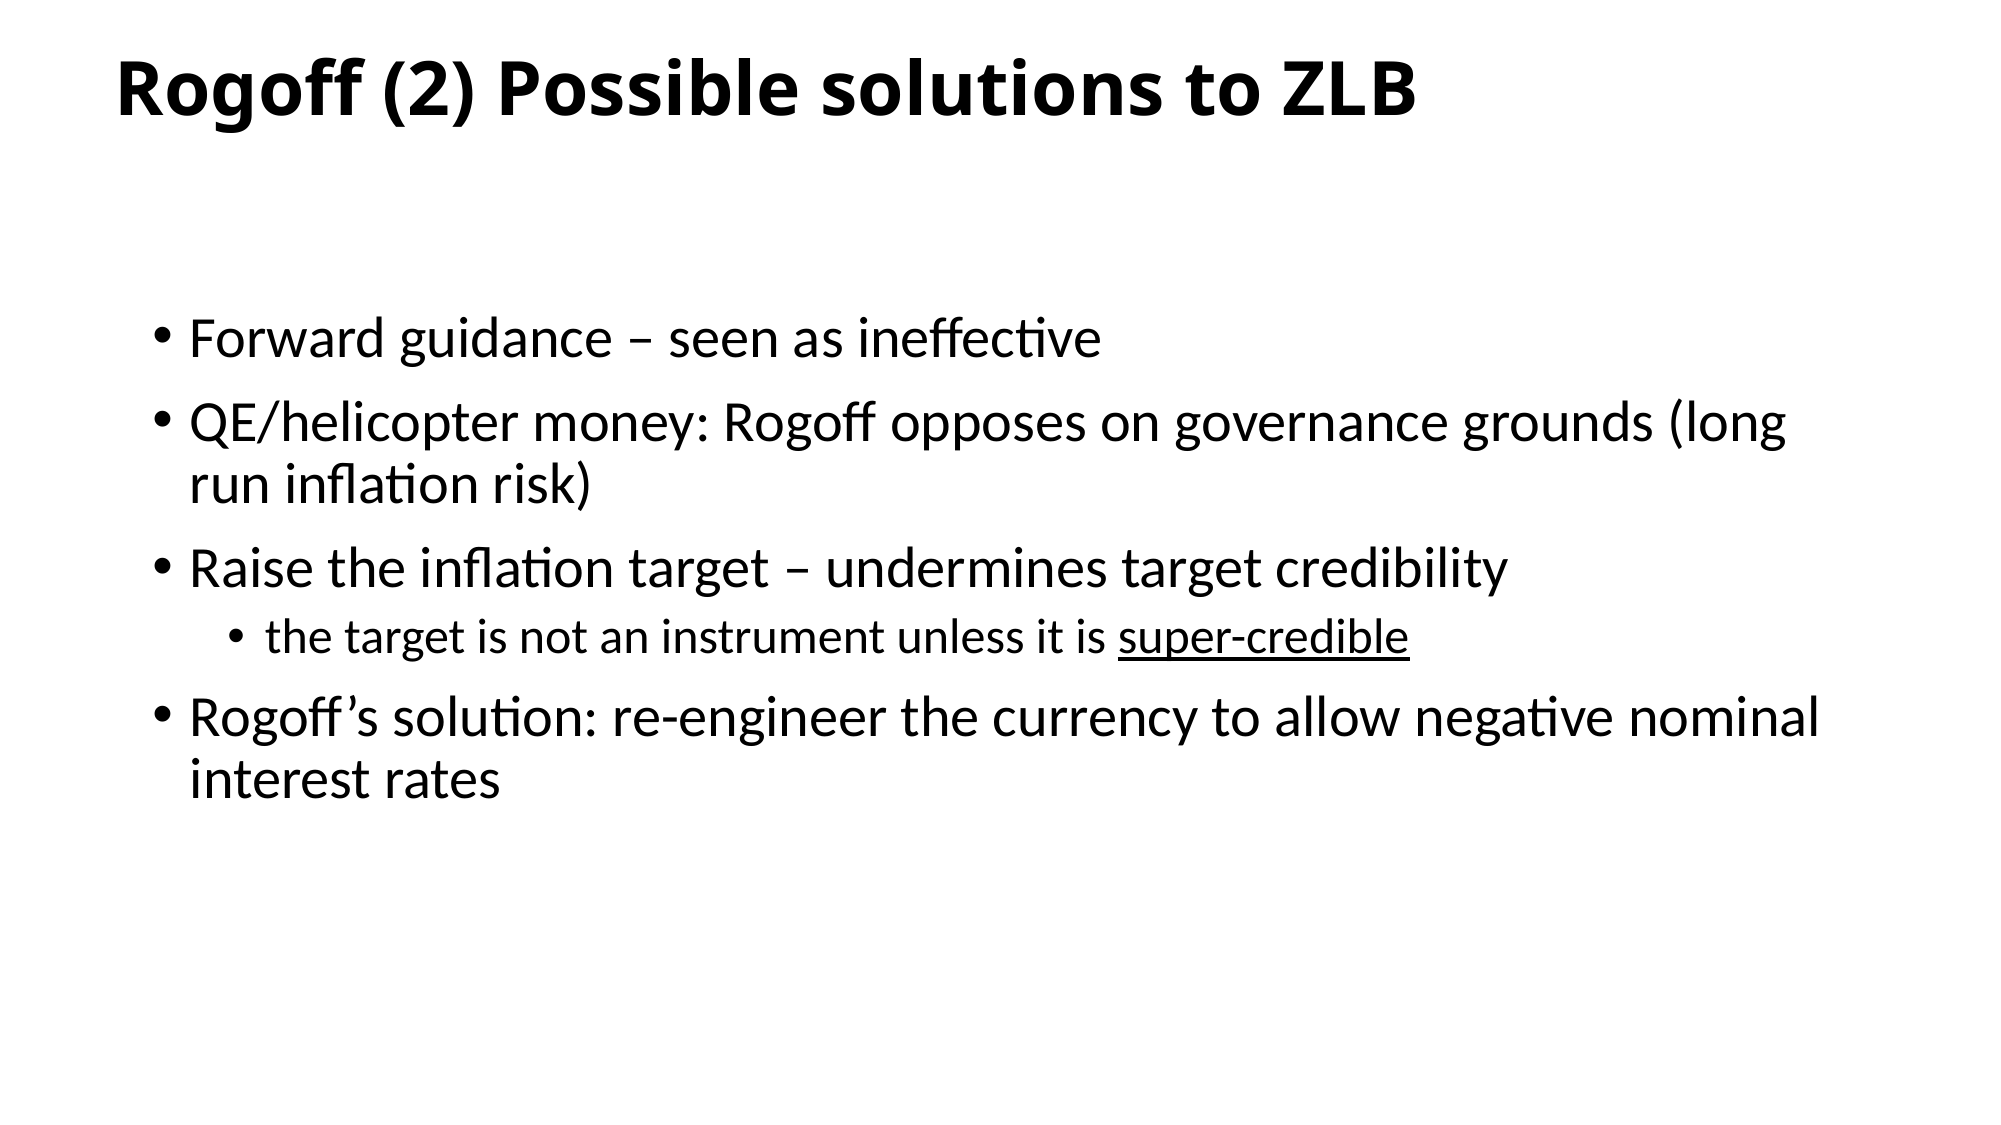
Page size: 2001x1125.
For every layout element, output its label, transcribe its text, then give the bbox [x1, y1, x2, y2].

title Rogoff (2) Possible solutions to ZLB [99, 45, 1900, 138]
list Forward guidance – seen as ineffective QE/helicopter money: Rogoff opposes on governance grounds (long run inflation risk) Raise the inflation target – undermines target credibility the target is not an instrument unless it is super-credible Rogoff’s solution: re-engineer the currency to allow negative nominal interest rates [137, 299, 1863, 1014]
